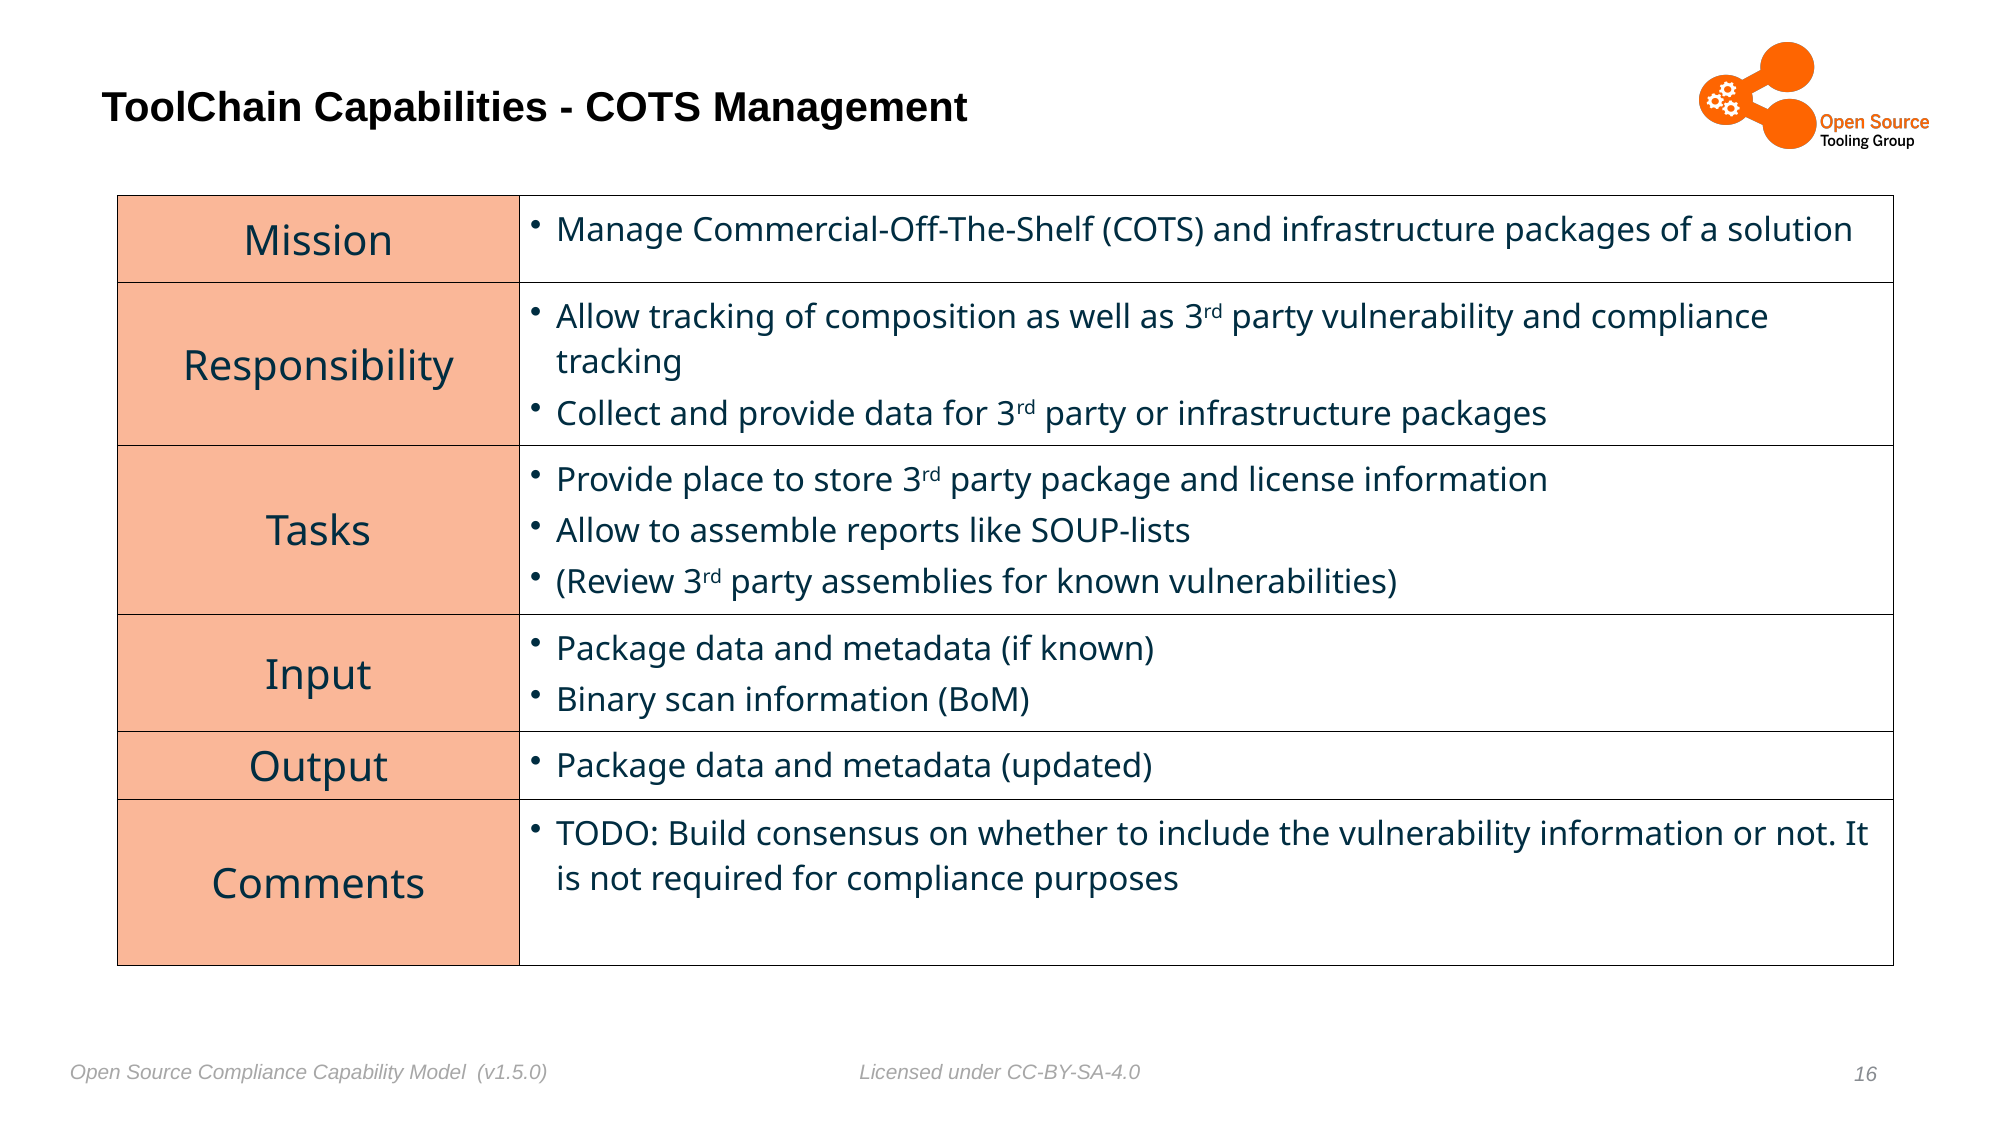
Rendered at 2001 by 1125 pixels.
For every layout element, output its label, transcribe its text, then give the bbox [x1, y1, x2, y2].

table_header Mission [118, 196, 519, 282]
table_header Manage Commercial-Off-The-Shelf (COTS) and infrastructure packages of a solution [520, 196, 1893, 282]
table_cell Allow tracking of composition as well as 3rd party vulnerability and compliance tracking Collect and provide data for 3rd party or infrastructure packages [520, 283, 1893, 445]
table_cell Output [118, 732, 519, 799]
table_cell Responsibility [118, 283, 519, 445]
table_cell Package data and metadata (if known) Binary scan information (BoM) [520, 615, 1893, 731]
picture [1699, 42, 1929, 149]
table_cell Provide place to store 3rd party package and license information Allow to assemble reports like SOUP-lists (Review 3rd party assemblies for known vulnerabilities) [520, 446, 1893, 614]
title ToolChain Capabilities - COTS Management [93, 58, 1707, 157]
table_cell Tasks [118, 446, 519, 614]
slide_number 16 [1843, 1053, 1886, 1092]
table_cell Comments [118, 800, 519, 965]
table_cell Package data and metadata (updated) [520, 732, 1893, 799]
table_cell TODO: Build consensus on whether to include the vulnerability information or not. It is not required for compliance purposes [520, 800, 1893, 965]
table_cell Input [118, 615, 519, 731]
